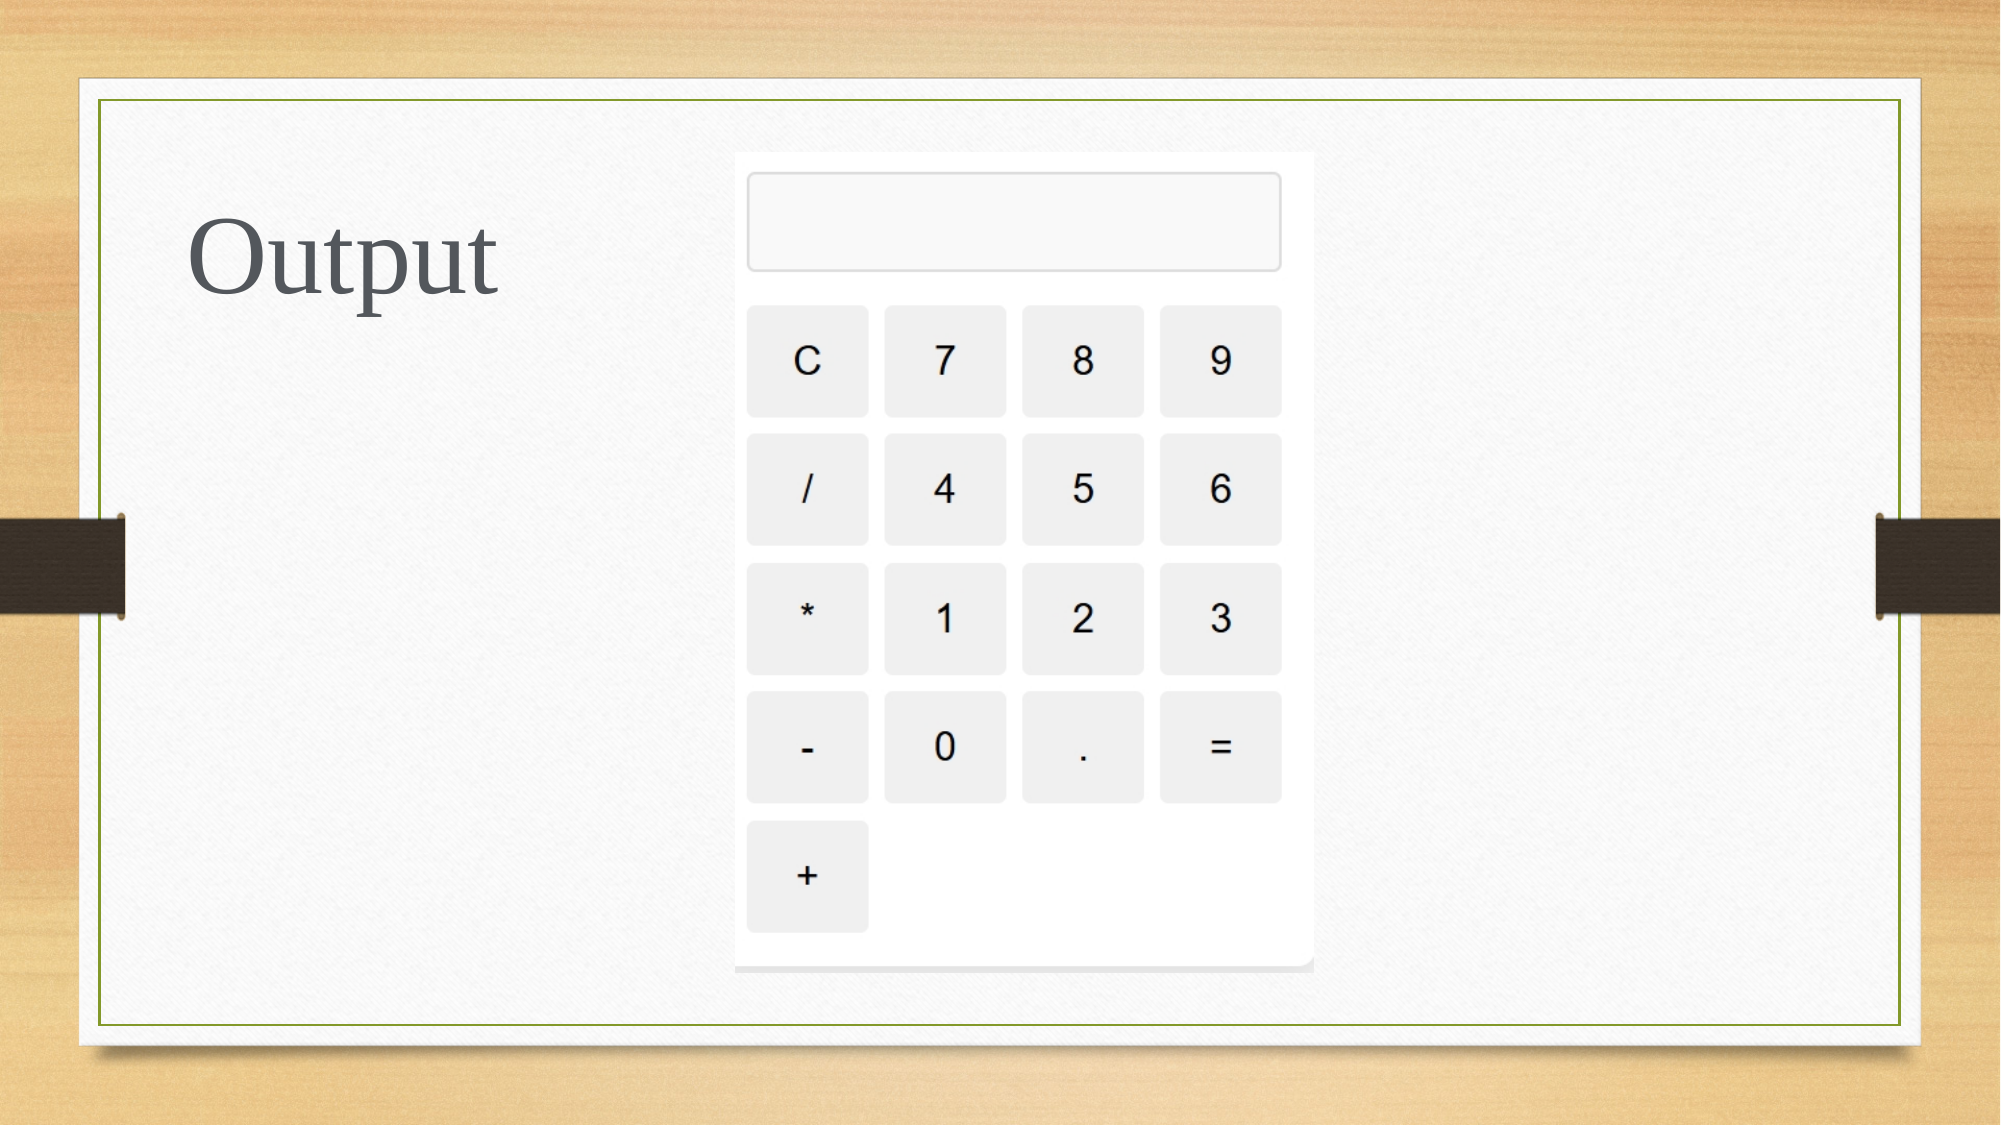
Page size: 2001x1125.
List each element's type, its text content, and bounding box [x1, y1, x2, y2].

picture [0, 0, 2001, 1125]
text_box Output [171, 173, 515, 324]
